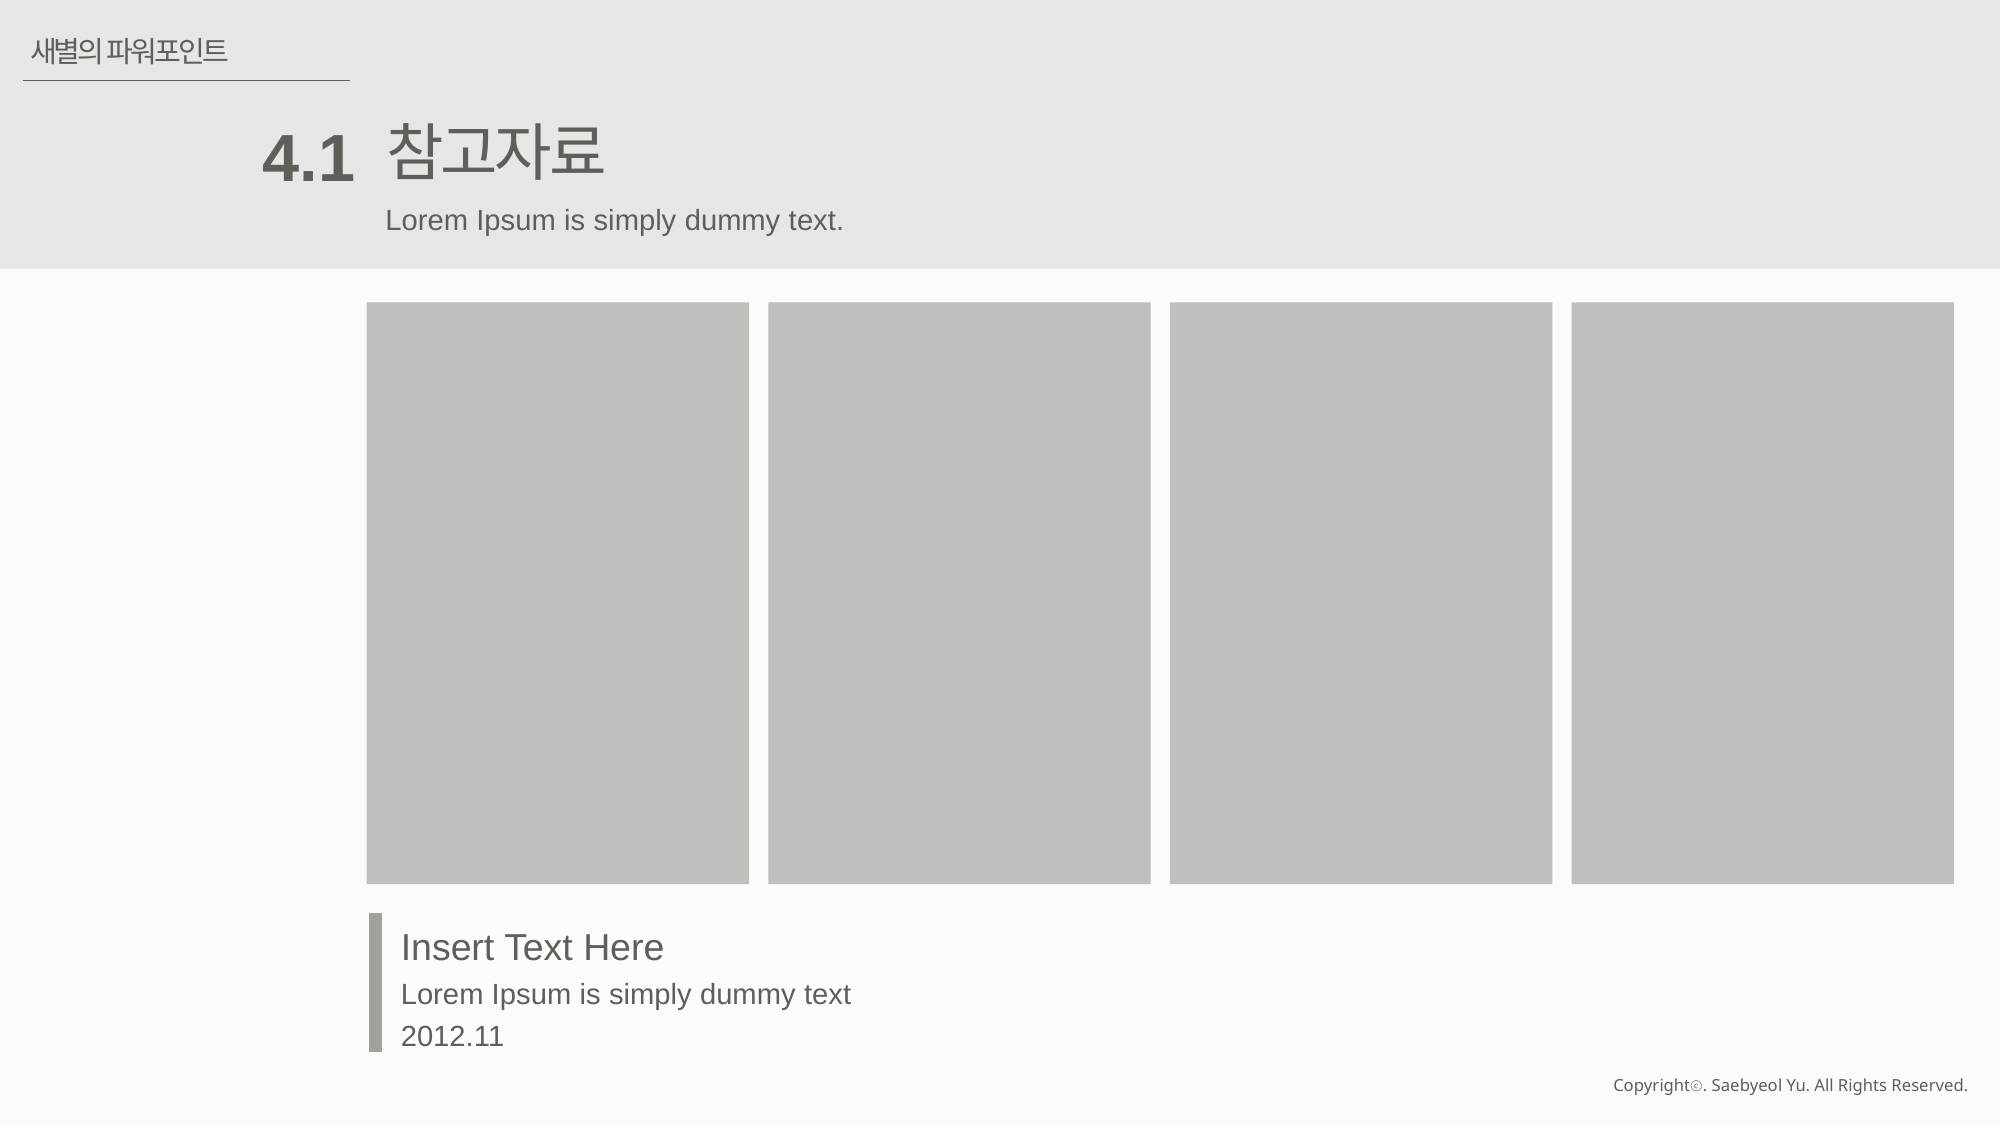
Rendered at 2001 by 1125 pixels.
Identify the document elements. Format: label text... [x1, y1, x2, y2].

text_box 참고자료 [371, 105, 622, 193]
text_box [767, 301, 1152, 885]
text_box Insert Text Here Lorem Ipsum is simply dummy text 2012.11 [386, 906, 867, 1060]
text_box [366, 301, 750, 885]
text_box 4.1 [247, 106, 370, 202]
text_box 새별의 파워포인트 [15, 25, 245, 76]
text_box [0, 0, 2000, 270]
text_box [1169, 301, 1553, 885]
text_box [1570, 301, 1955, 885]
text_box Lorem Ipsum is simply dummy text. [370, 193, 868, 244]
